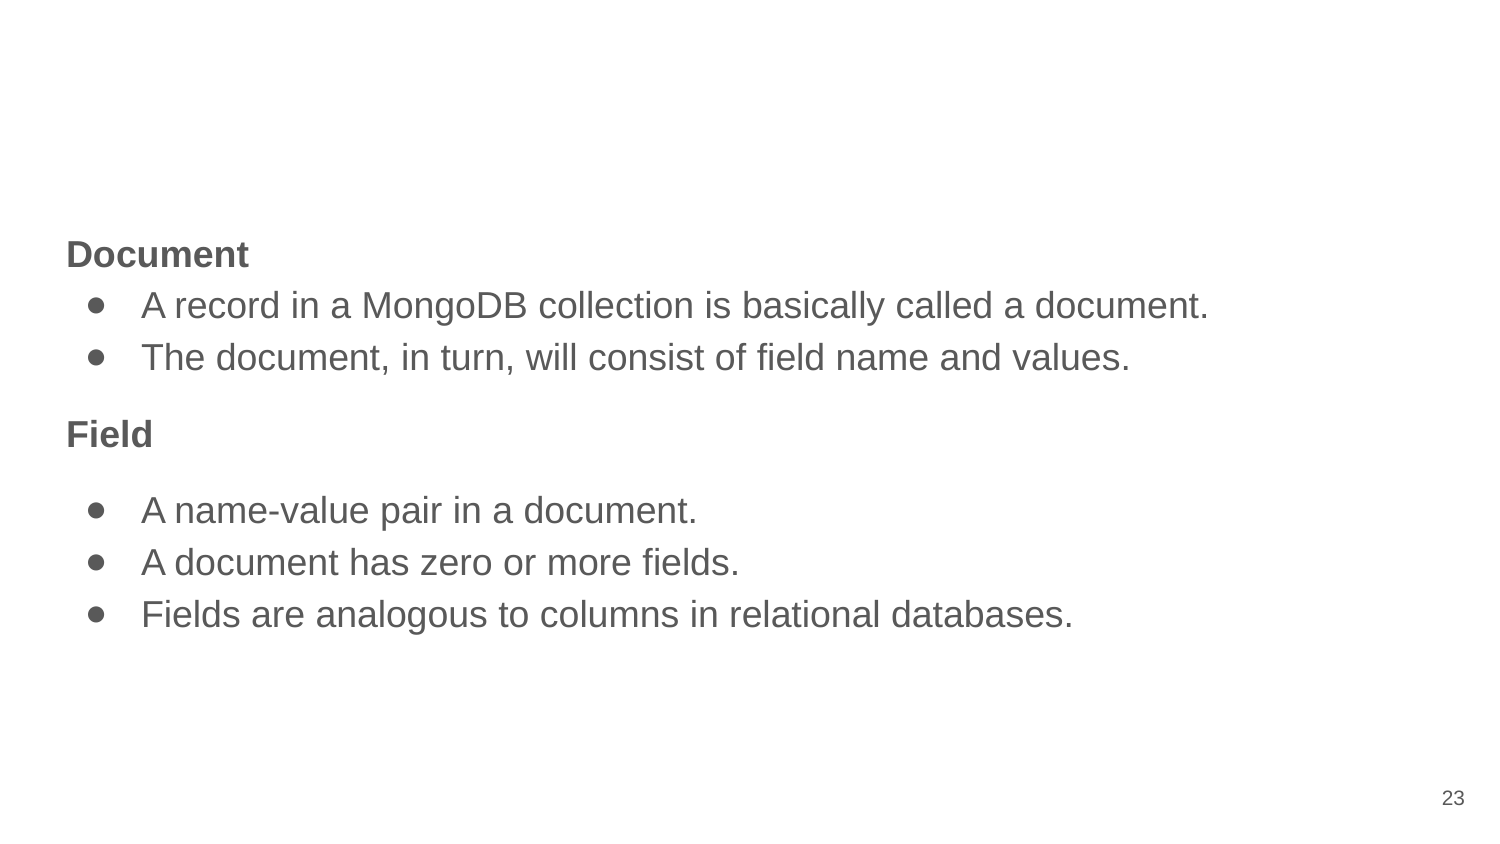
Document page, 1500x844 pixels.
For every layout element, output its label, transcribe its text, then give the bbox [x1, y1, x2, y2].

slide_number ‹#› [1389, 764, 1480, 830]
list Document A record in a MongoDB collection is basically called a document. The document, in turn, will consist of field name and values. Field A name-value pair in a document. A document has zero or more fields. Fields are analogous to columns in relational databases. [51, 207, 1449, 830]
